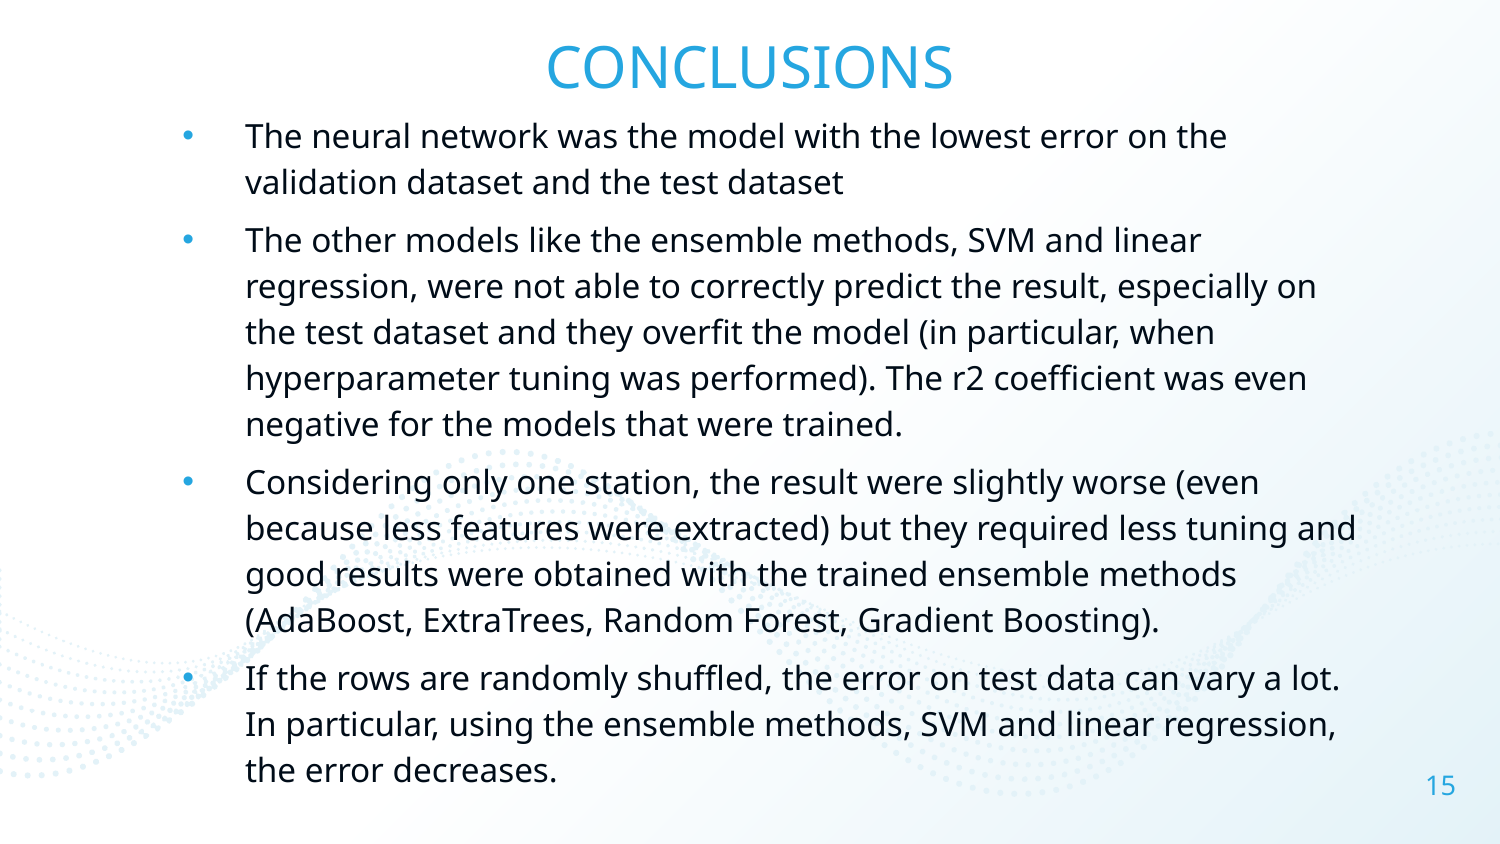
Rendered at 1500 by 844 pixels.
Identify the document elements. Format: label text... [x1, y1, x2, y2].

title CONCLUSIONS [170, 23, 1330, 102]
list The neural network was the model with the lowest error on the validation dataset and the test dataset The other models like the ensemble methods, SVM and linear regression, were not able to correctly predict the result, especially on the test dataset and they overfit the model (in particular, when hyperparameter tuning was performed). The r2 coefficient was even negative for the models that were trained. Considering only one station, the result were slightly worse (even because less features were extracted) but they required less tuning and good results were obtained with the trained ensemble methods (AdaBoost, ExtraTrees, Random Forest, Gradient Boosting). If the rows are randomly shuffled, the error on test data can vary a lot. In particular, using the ensemble methods, SVM and linear regression, the error decreases. [170, 108, 1367, 787]
slide_number 15 [1366, 754, 1457, 819]
